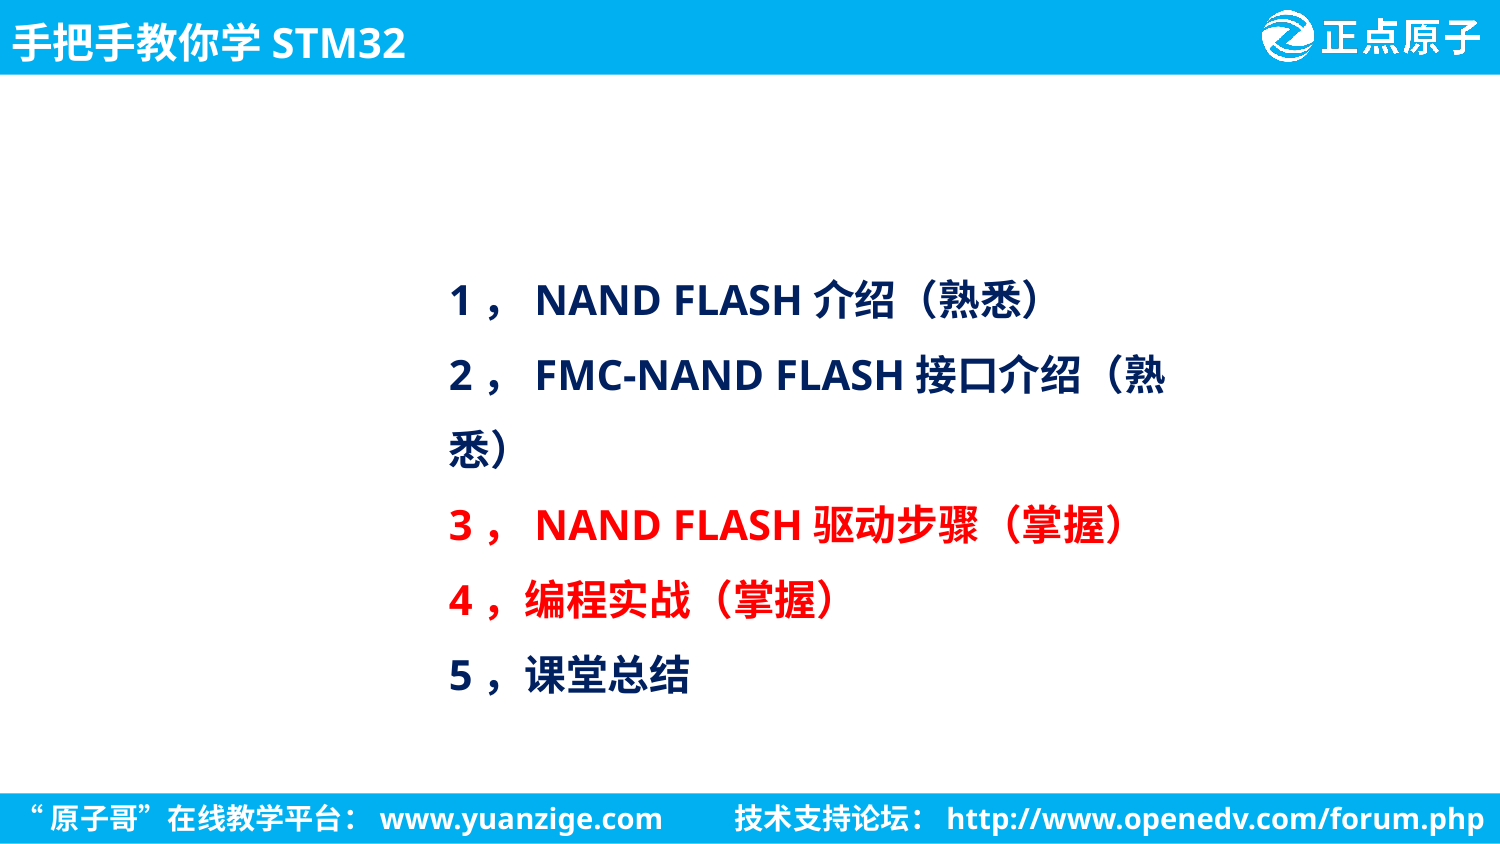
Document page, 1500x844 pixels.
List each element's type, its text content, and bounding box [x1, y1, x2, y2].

text_box [0, 0, 1500, 76]
picture [1323, 21, 1357, 53]
picture [1412, 45, 1418, 52]
picture [1405, 21, 1438, 54]
picture [1368, 19, 1396, 42]
text_box 1，NAND FLASH介绍（熟悉） 2，FMC-NAND FLASH接口介绍（熟悉） 3，NAND FLASH驱动步骤（掌握） 4，编程实战（掌握） 5，课堂总结 [441, 244, 1221, 703]
picture [1263, 27, 1301, 61]
text_box 手把手教你学STM32 [0, 0, 967, 75]
text_box “原子哥”在线教学平台：www.yuanzige.com [0, 793, 560, 843]
picture [1446, 21, 1479, 54]
picture [1273, 11, 1314, 45]
picture [1391, 46, 1397, 53]
text_box 技术支持论坛：http://www.openedv.com/forum.php [560, 793, 1500, 843]
picture [1431, 45, 1438, 51]
picture [1276, 45, 1301, 53]
